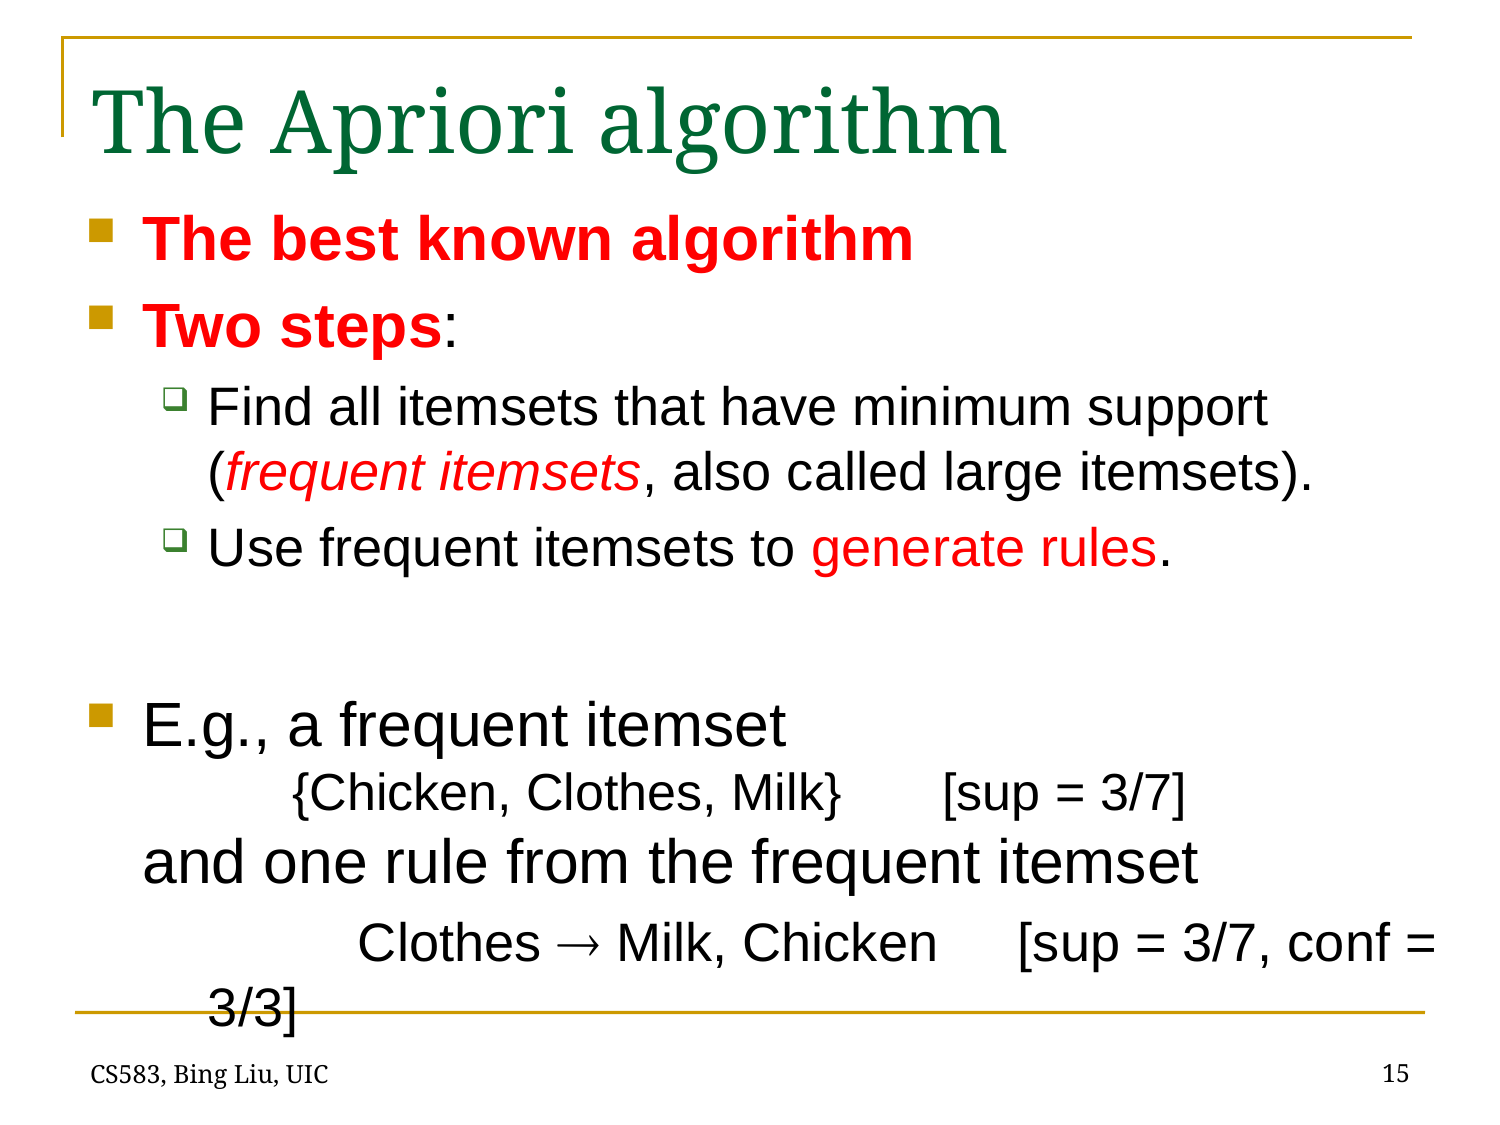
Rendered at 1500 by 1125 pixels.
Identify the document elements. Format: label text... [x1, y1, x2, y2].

list The best known algorithm Two steps: Find all itemsets that have minimum support (frequent itemsets, also called large itemsets). Use frequent itemsets to generate rules. E.g., a frequent itemset {Chicken, Clothes, Milk} [sup = 3/7] and one rule from the frequent itemset Clothes  Milk, Chicken [sup = 3/7, conf = 3/3] [70, 190, 1459, 980]
footer CS583, Bing Liu, UIC [74, 1024, 988, 1101]
slide_number 15 [1074, 1023, 1426, 1100]
title The Apriori algorithm [76, 36, 1390, 190]
